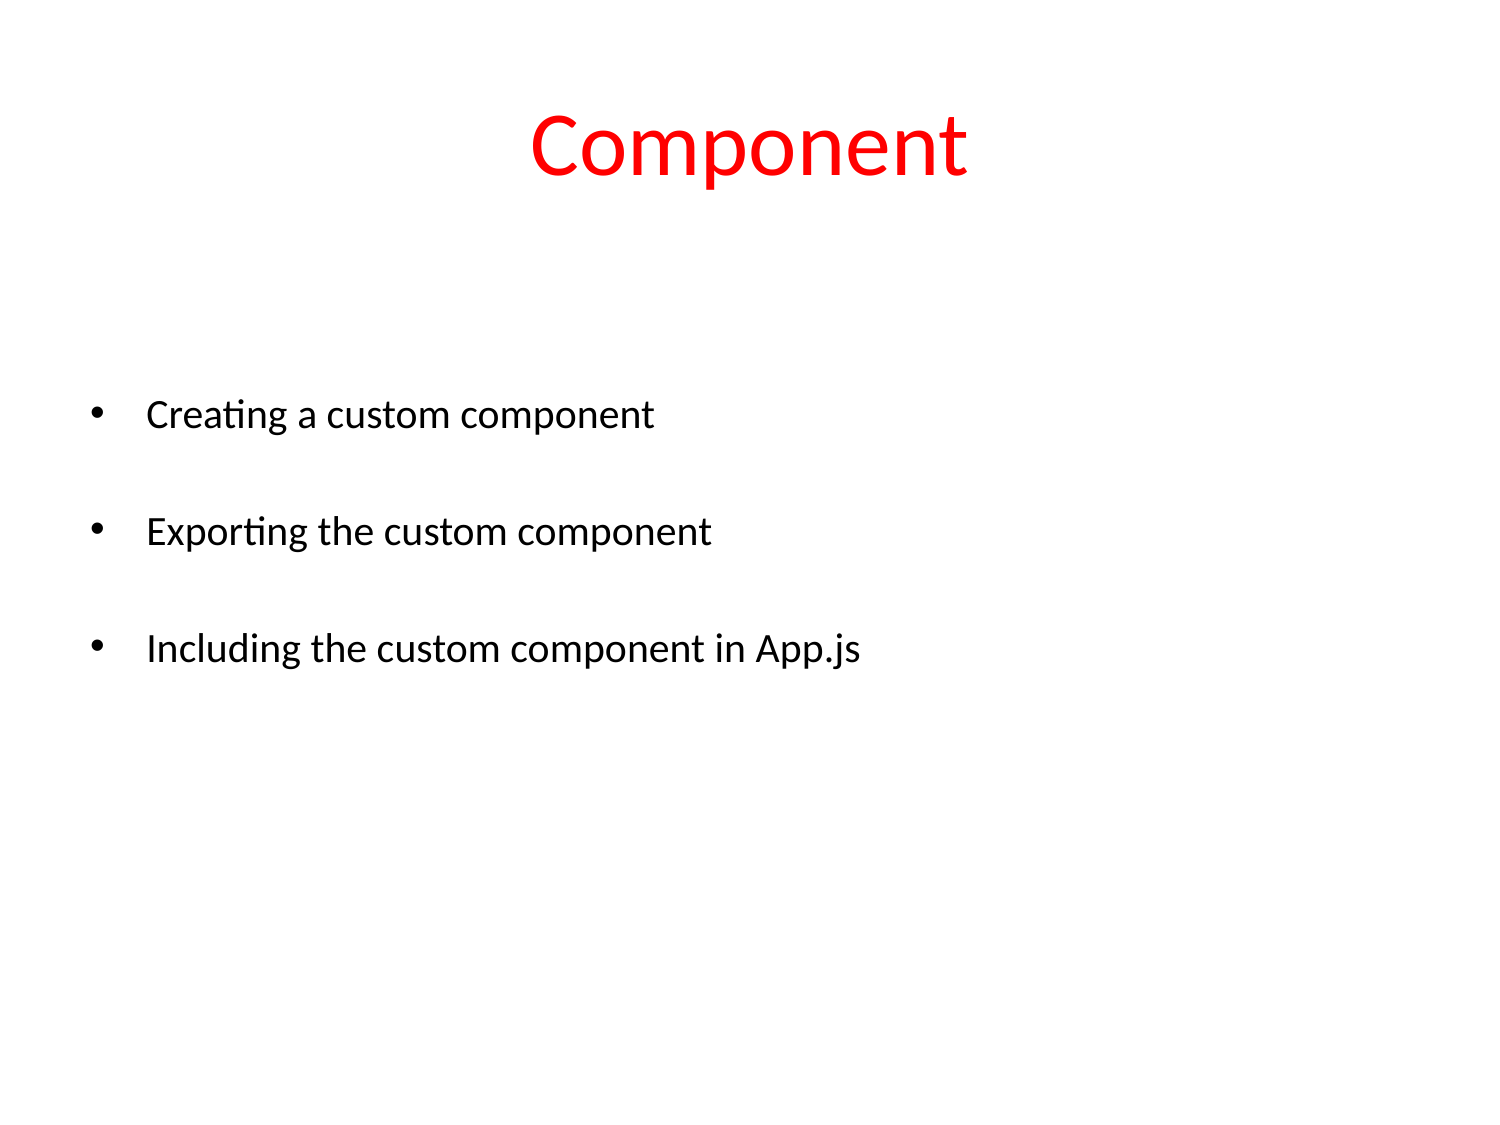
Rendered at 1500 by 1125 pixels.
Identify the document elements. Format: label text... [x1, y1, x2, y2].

list Creating a custom component Exporting the custom component Including the custom component in App.js [75, 262, 1425, 1005]
title Component [75, 45, 1425, 233]
